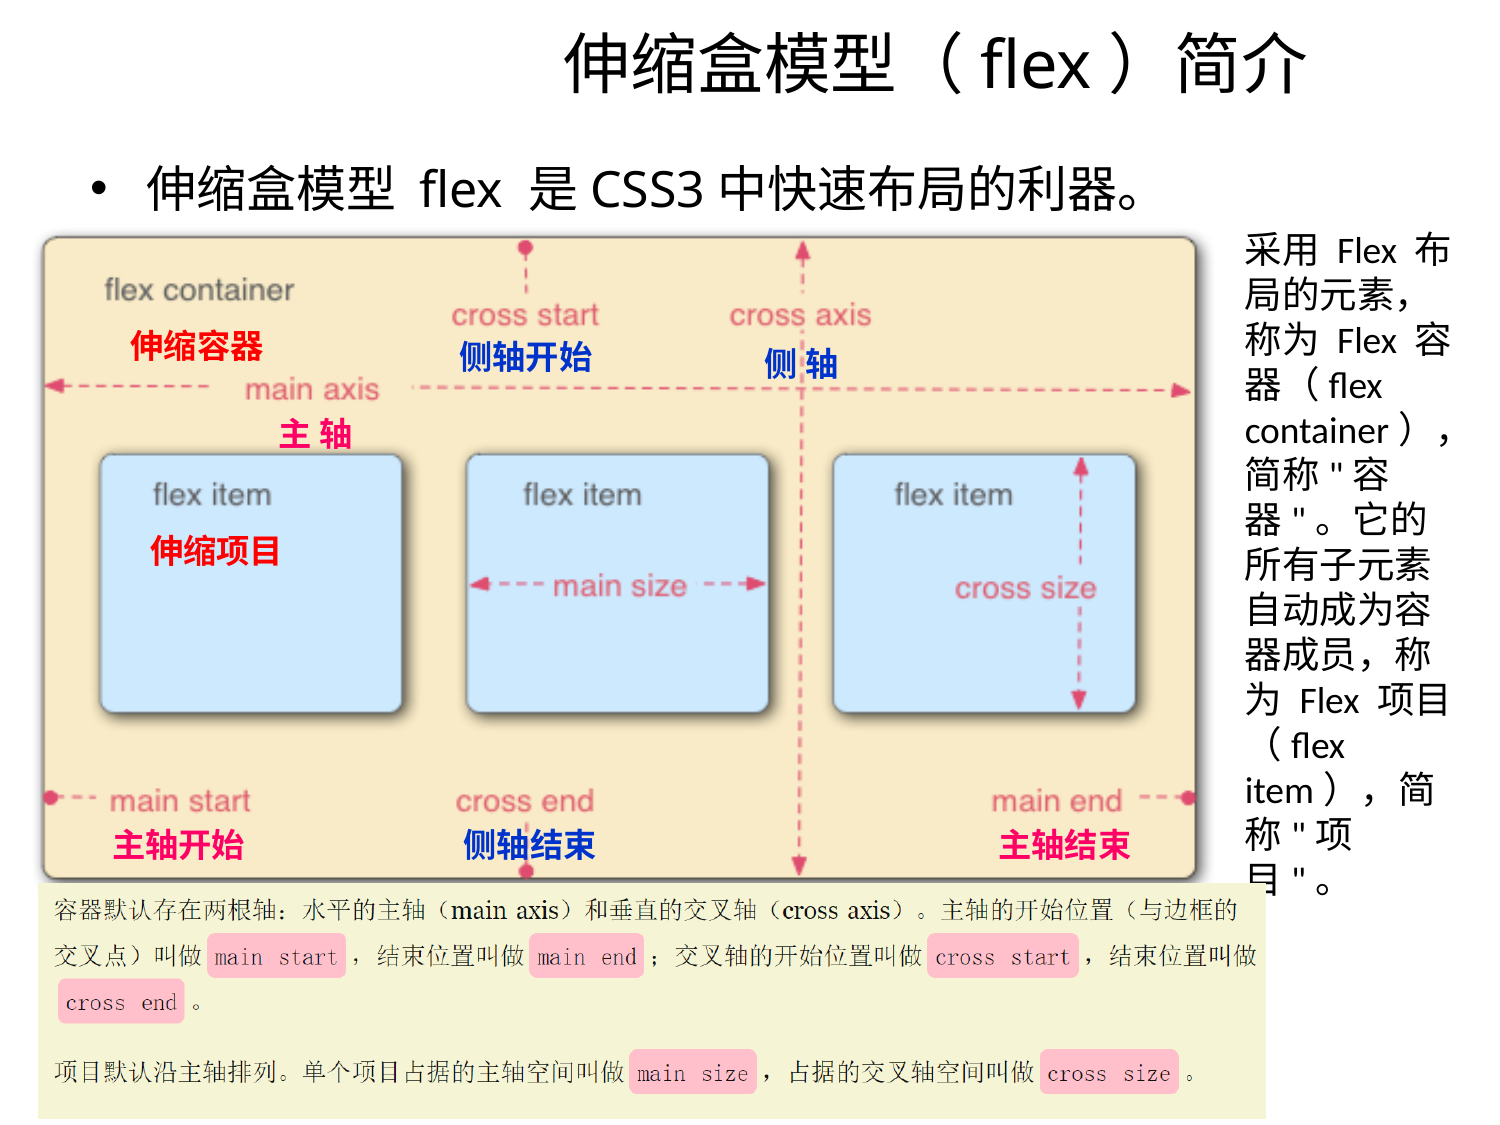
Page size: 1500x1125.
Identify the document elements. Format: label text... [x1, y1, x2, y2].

title 伸缩盒模型（flex）简介 [387, 4, 1485, 119]
list 伸缩盒模型 flex 是CSS3中快速布局的利器。 [75, 150, 1425, 492]
text_box 采用 Flex 布局的元素，称为 Flex 容器（flex container），简称"容器"。它的所有子元素自动成为容器成员，称为 Flex 项目（flex item），简称"项目"。 [1229, 218, 1469, 909]
picture [37, 883, 1266, 1119]
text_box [22, 218, 1223, 907]
